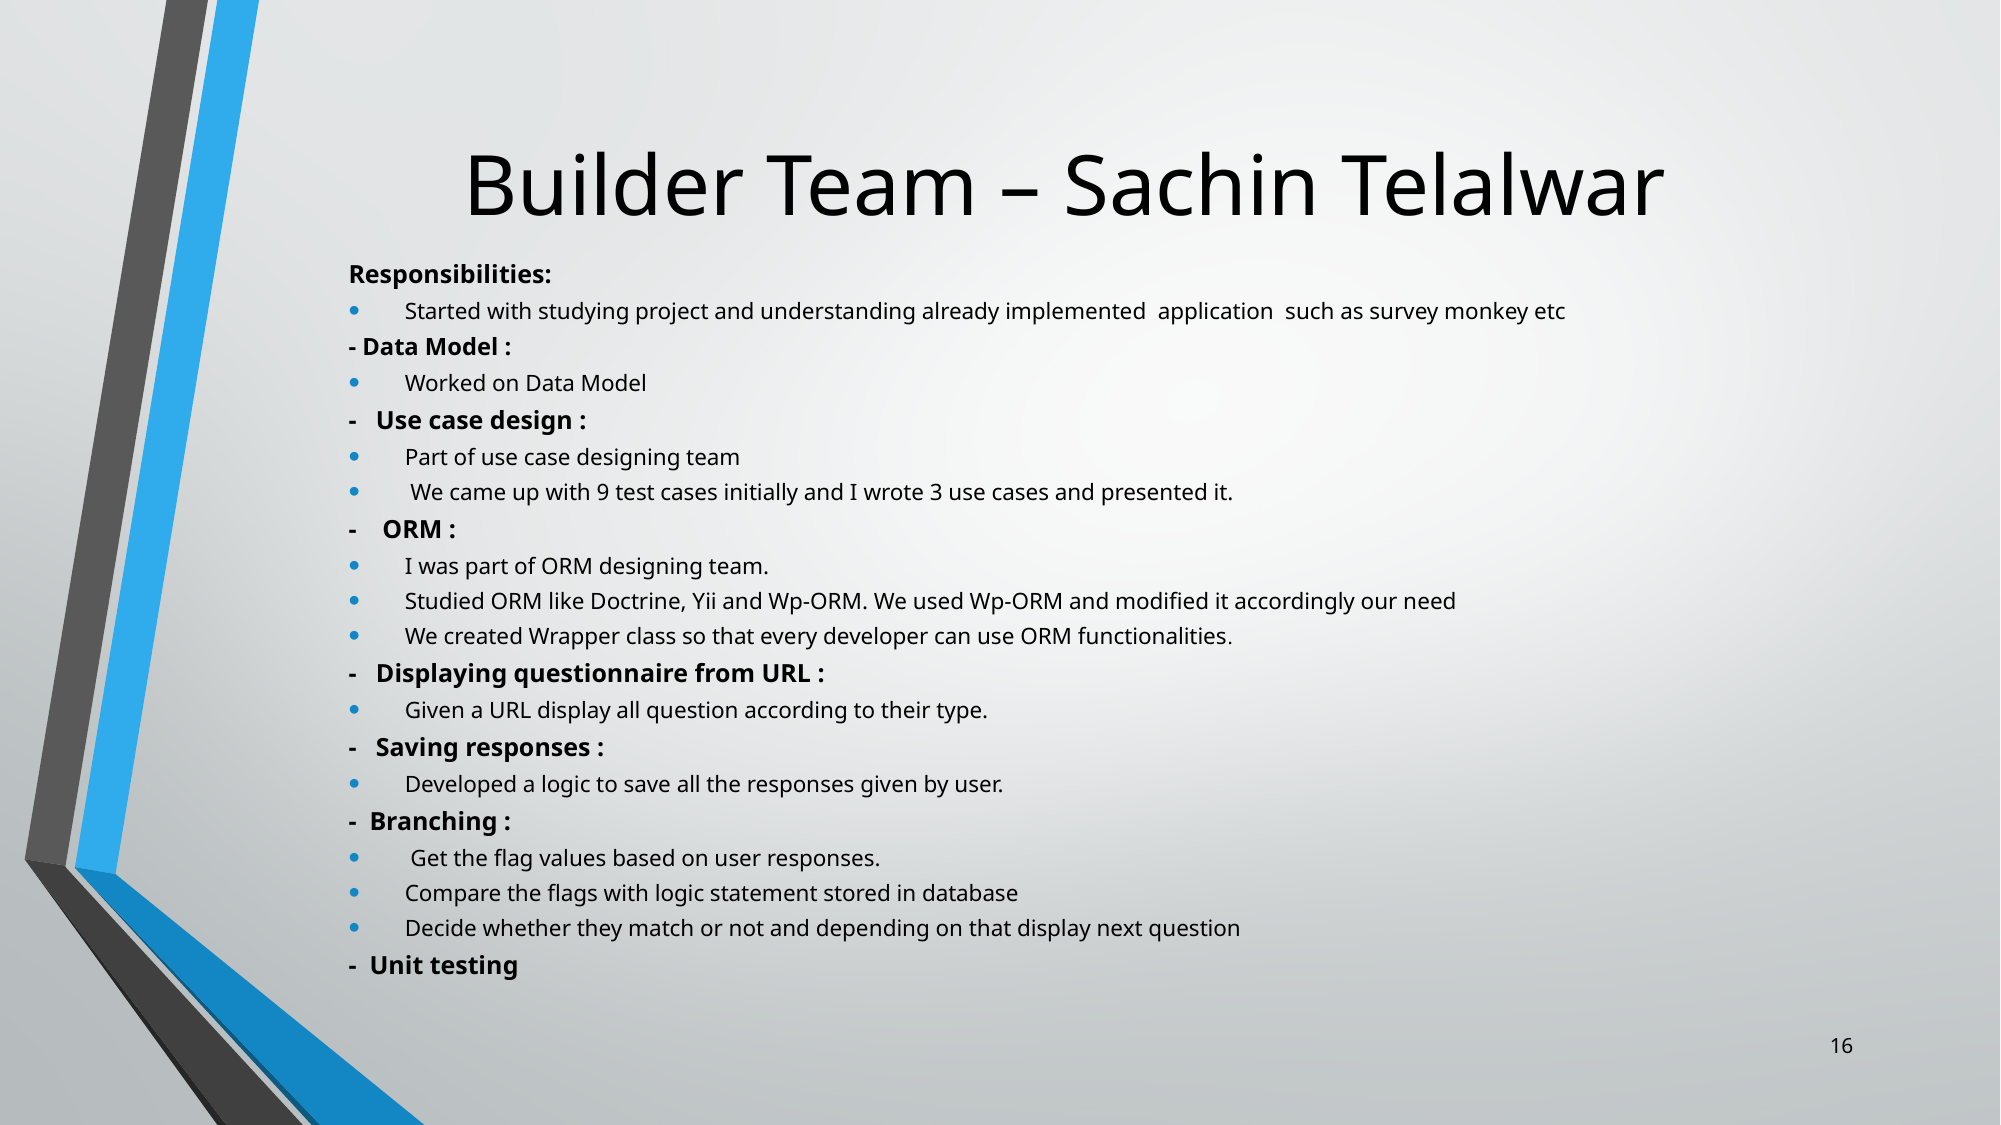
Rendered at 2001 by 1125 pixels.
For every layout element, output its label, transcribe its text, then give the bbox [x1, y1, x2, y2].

title Builder Team – Sachin Telalwar [243, 112, 1887, 251]
list Responsibilities: Started with studying project and understanding already implemented application such as survey monkey etc - Data Model : Worked on Data Model - Use case design : Part of use case designing team We came up with 9 test cases initially and I wrote 3 use cases and presented it. - ORM : I was part of ORM designing team. Studied ORM like Doctrine, Yii and Wp-ORM. We used Wp-ORM and modified it accordingly our need We created Wrapper class so that every developer can use ORM functionalities. - Displaying questionnaire from URL : Given a URL display all question according to their type. - Saving responses : Developed a logic to save all the responses given by user. - Branching : Get the flag values based on user responses. Compare the flags with logic statement stored in database Decide whether they match or not and depending on that display next question - Unit testing [243, 251, 1887, 1000]
slide_number 16 [1777, 1017, 1869, 1077]
